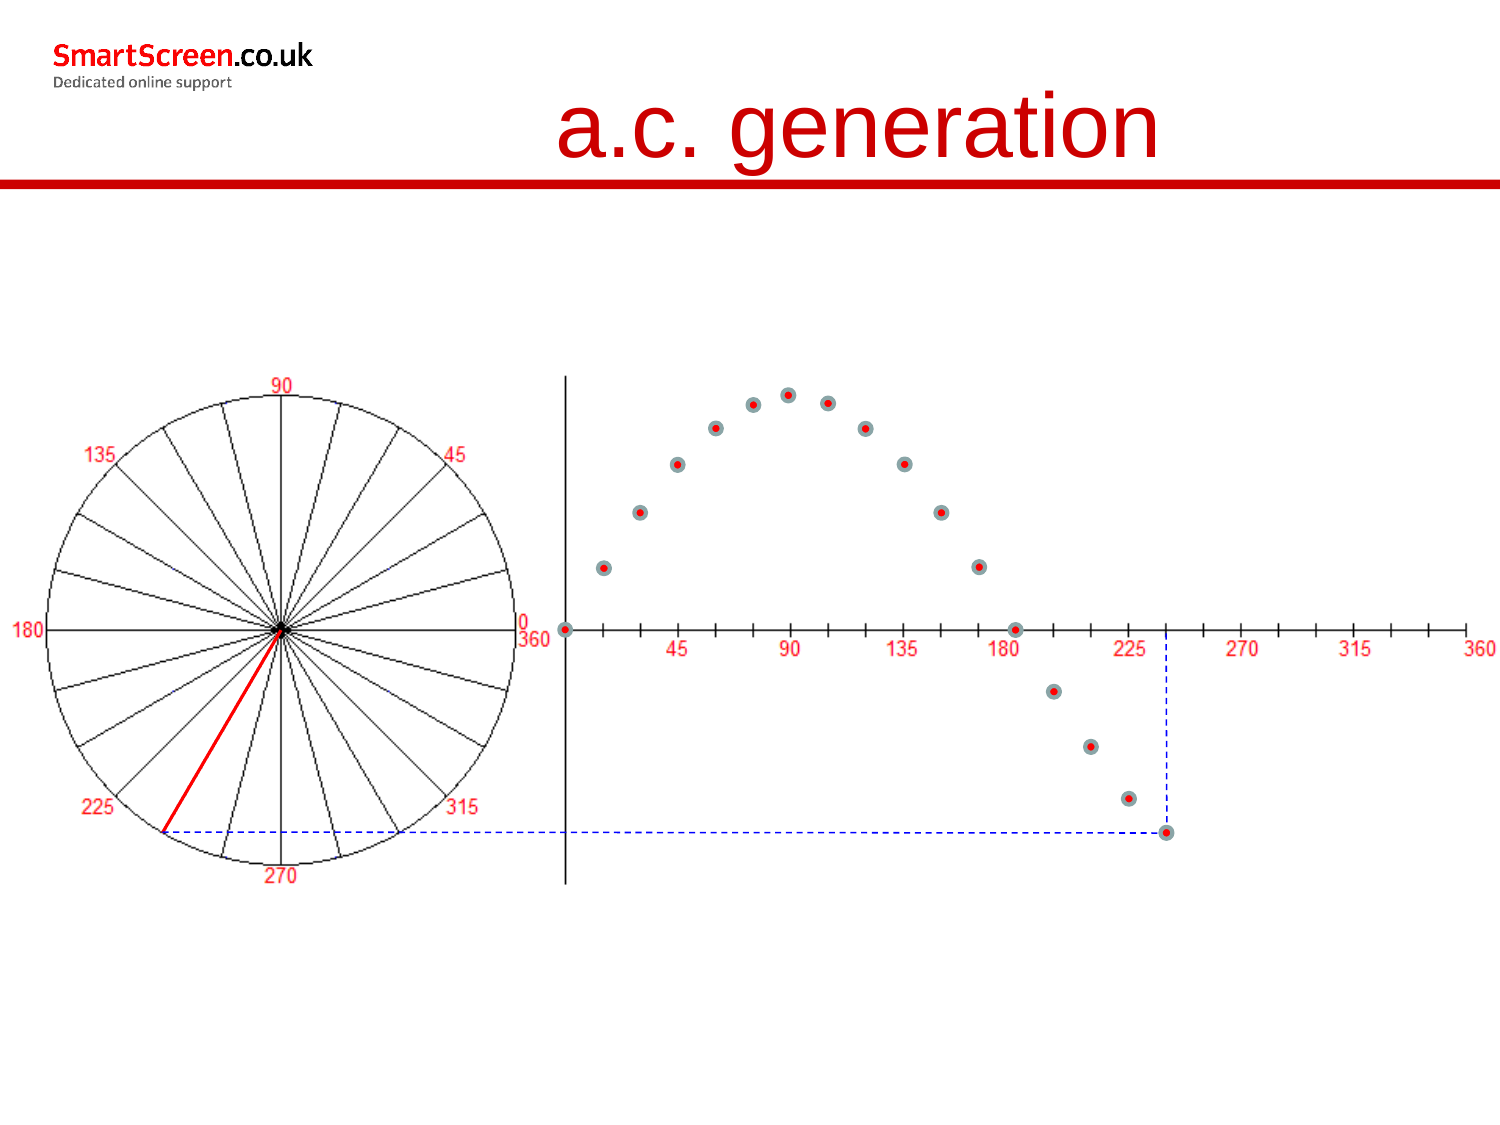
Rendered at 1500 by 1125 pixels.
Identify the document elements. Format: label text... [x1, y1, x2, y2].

text_box a.c. generation [218, 57, 1500, 183]
picture [10, 372, 1500, 888]
picture [53, 42, 313, 91]
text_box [162, 629, 282, 831]
